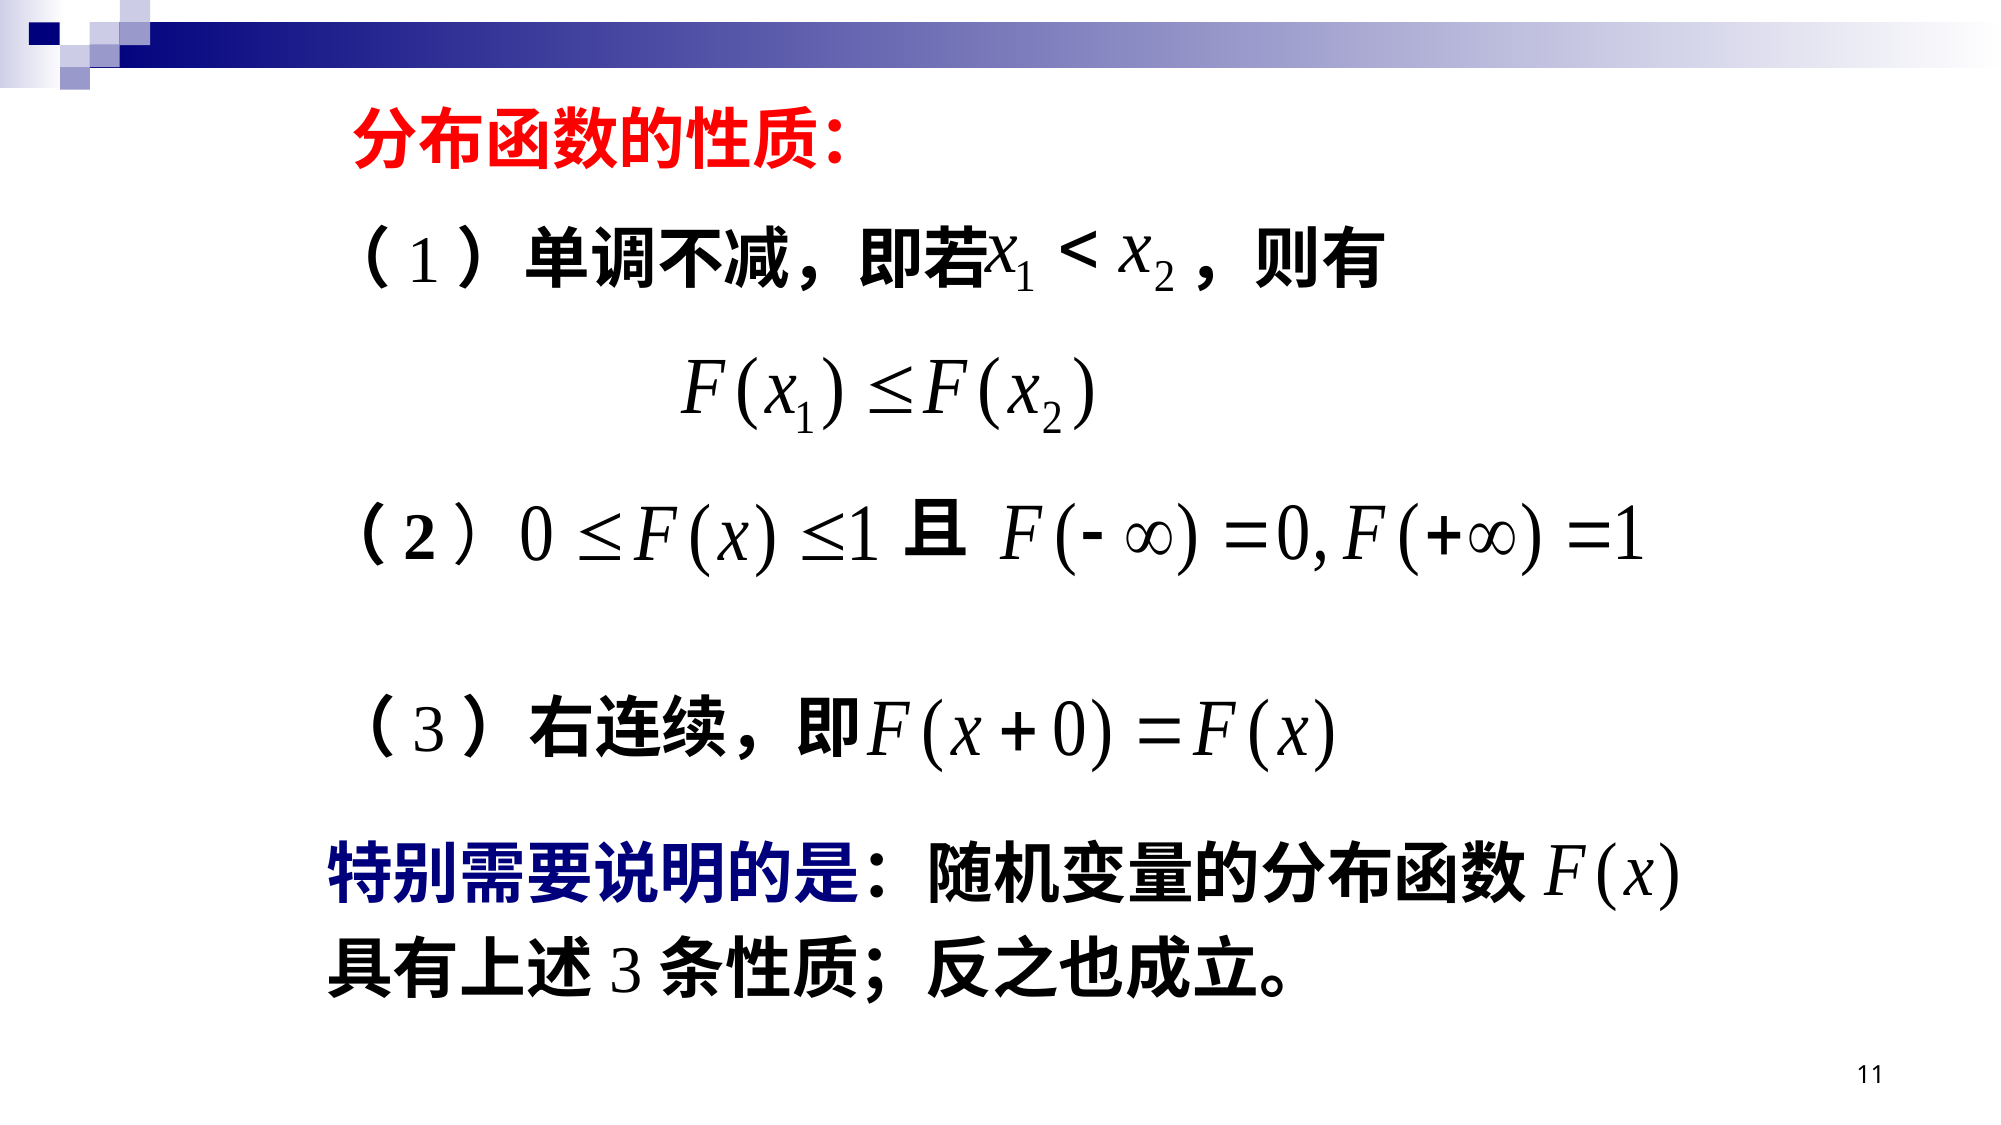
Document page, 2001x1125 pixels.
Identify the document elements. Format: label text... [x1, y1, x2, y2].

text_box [315, 194, 1651, 785]
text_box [312, 807, 1689, 1016]
slide_number 11 [1433, 1025, 1900, 1100]
text_box 分布函数的性质： [337, 89, 901, 185]
